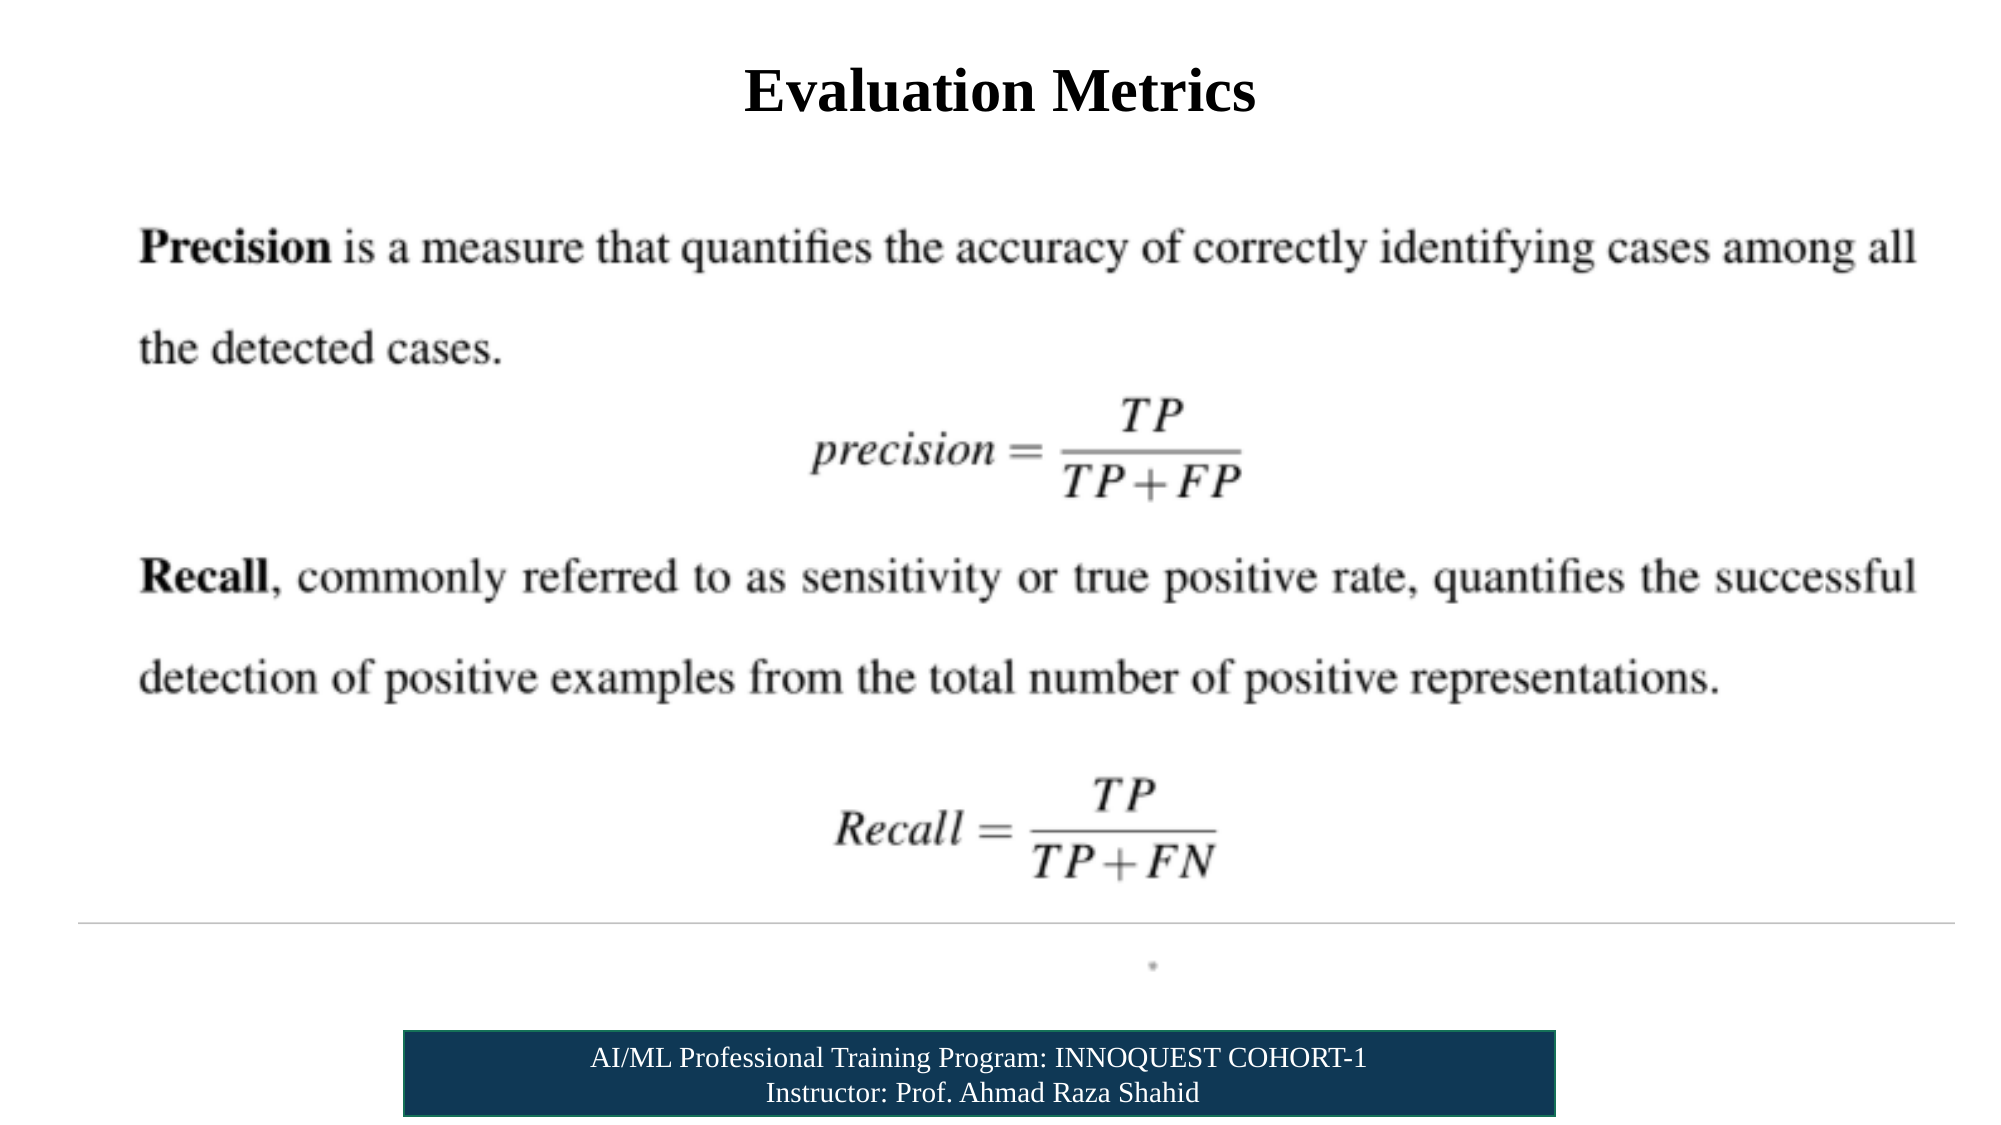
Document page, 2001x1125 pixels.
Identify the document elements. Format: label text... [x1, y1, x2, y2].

text_box AI/ML Professional Training Program: INNOQUEST COHORT-1 Instructor: Prof. Ahmad Raza Shahid [403, 1030, 1556, 1117]
picture [78, 203, 1955, 977]
title Evaluation Metrics [138, 0, 1864, 200]
